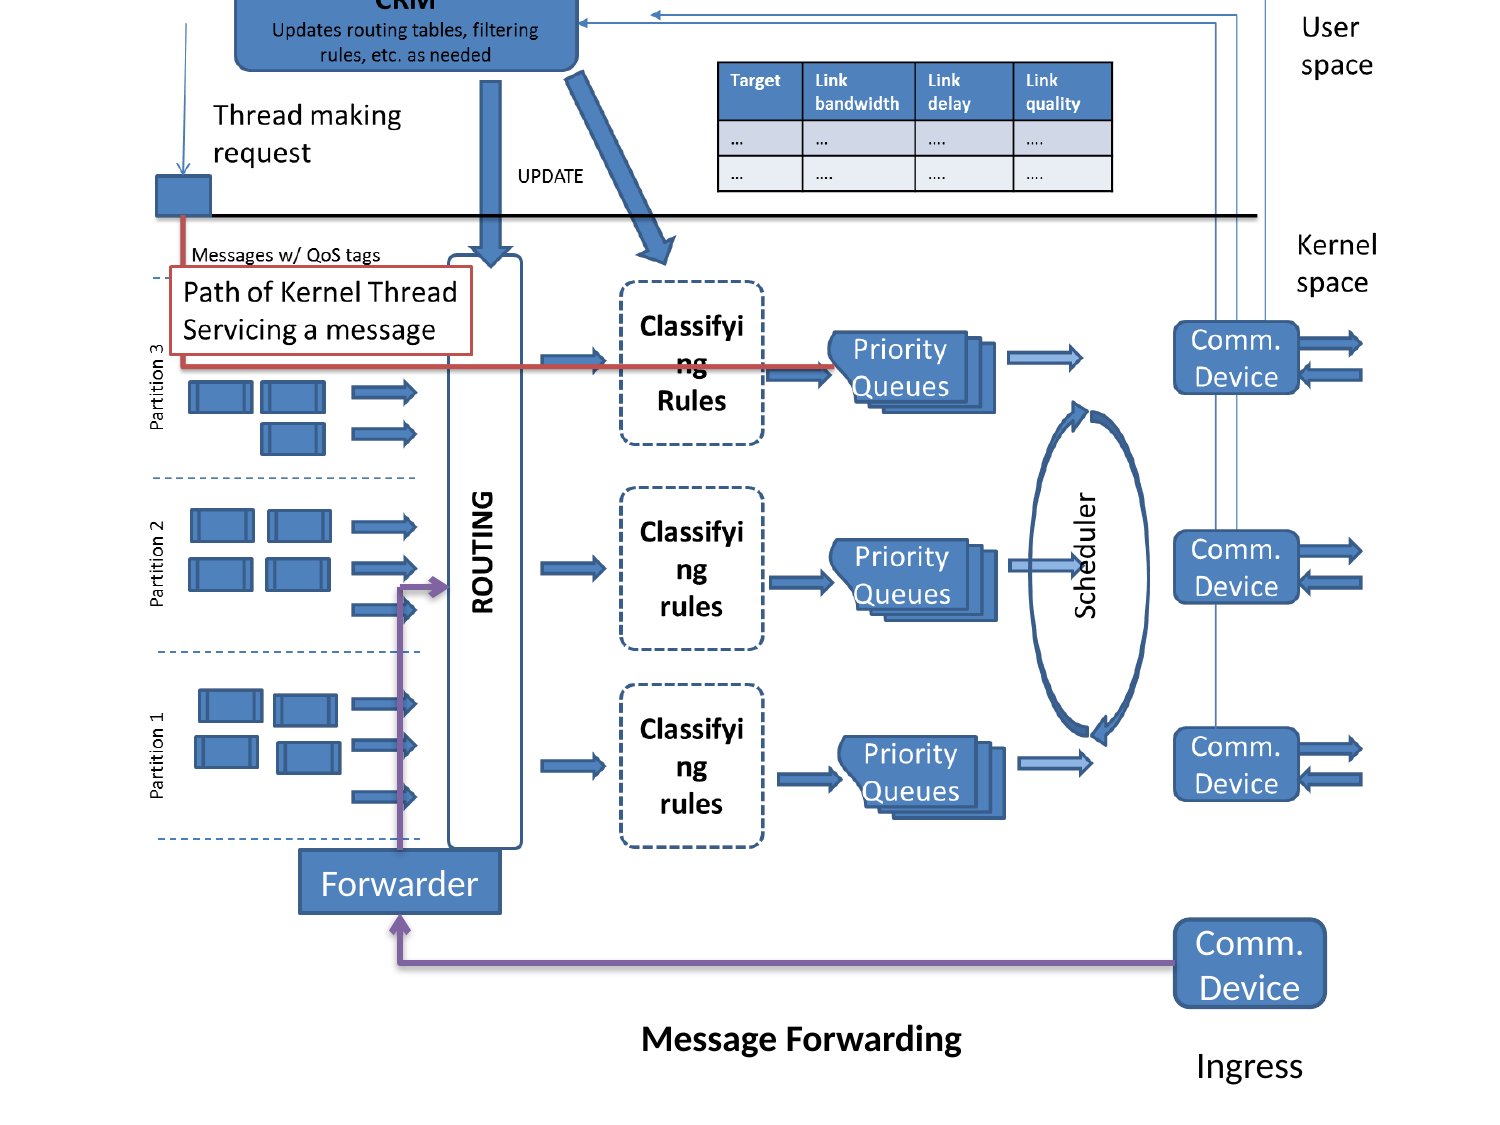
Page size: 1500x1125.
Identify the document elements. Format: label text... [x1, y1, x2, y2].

text_box Forwarder [298, 858, 502, 915]
text_box Comm. Device [1172, 917, 1328, 1010]
text_box Ingress [1181, 1034, 1319, 1094]
text_box Message Forwarding [626, 1006, 978, 1067]
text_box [399, 913, 1176, 964]
picture [137, 0, 1398, 850]
